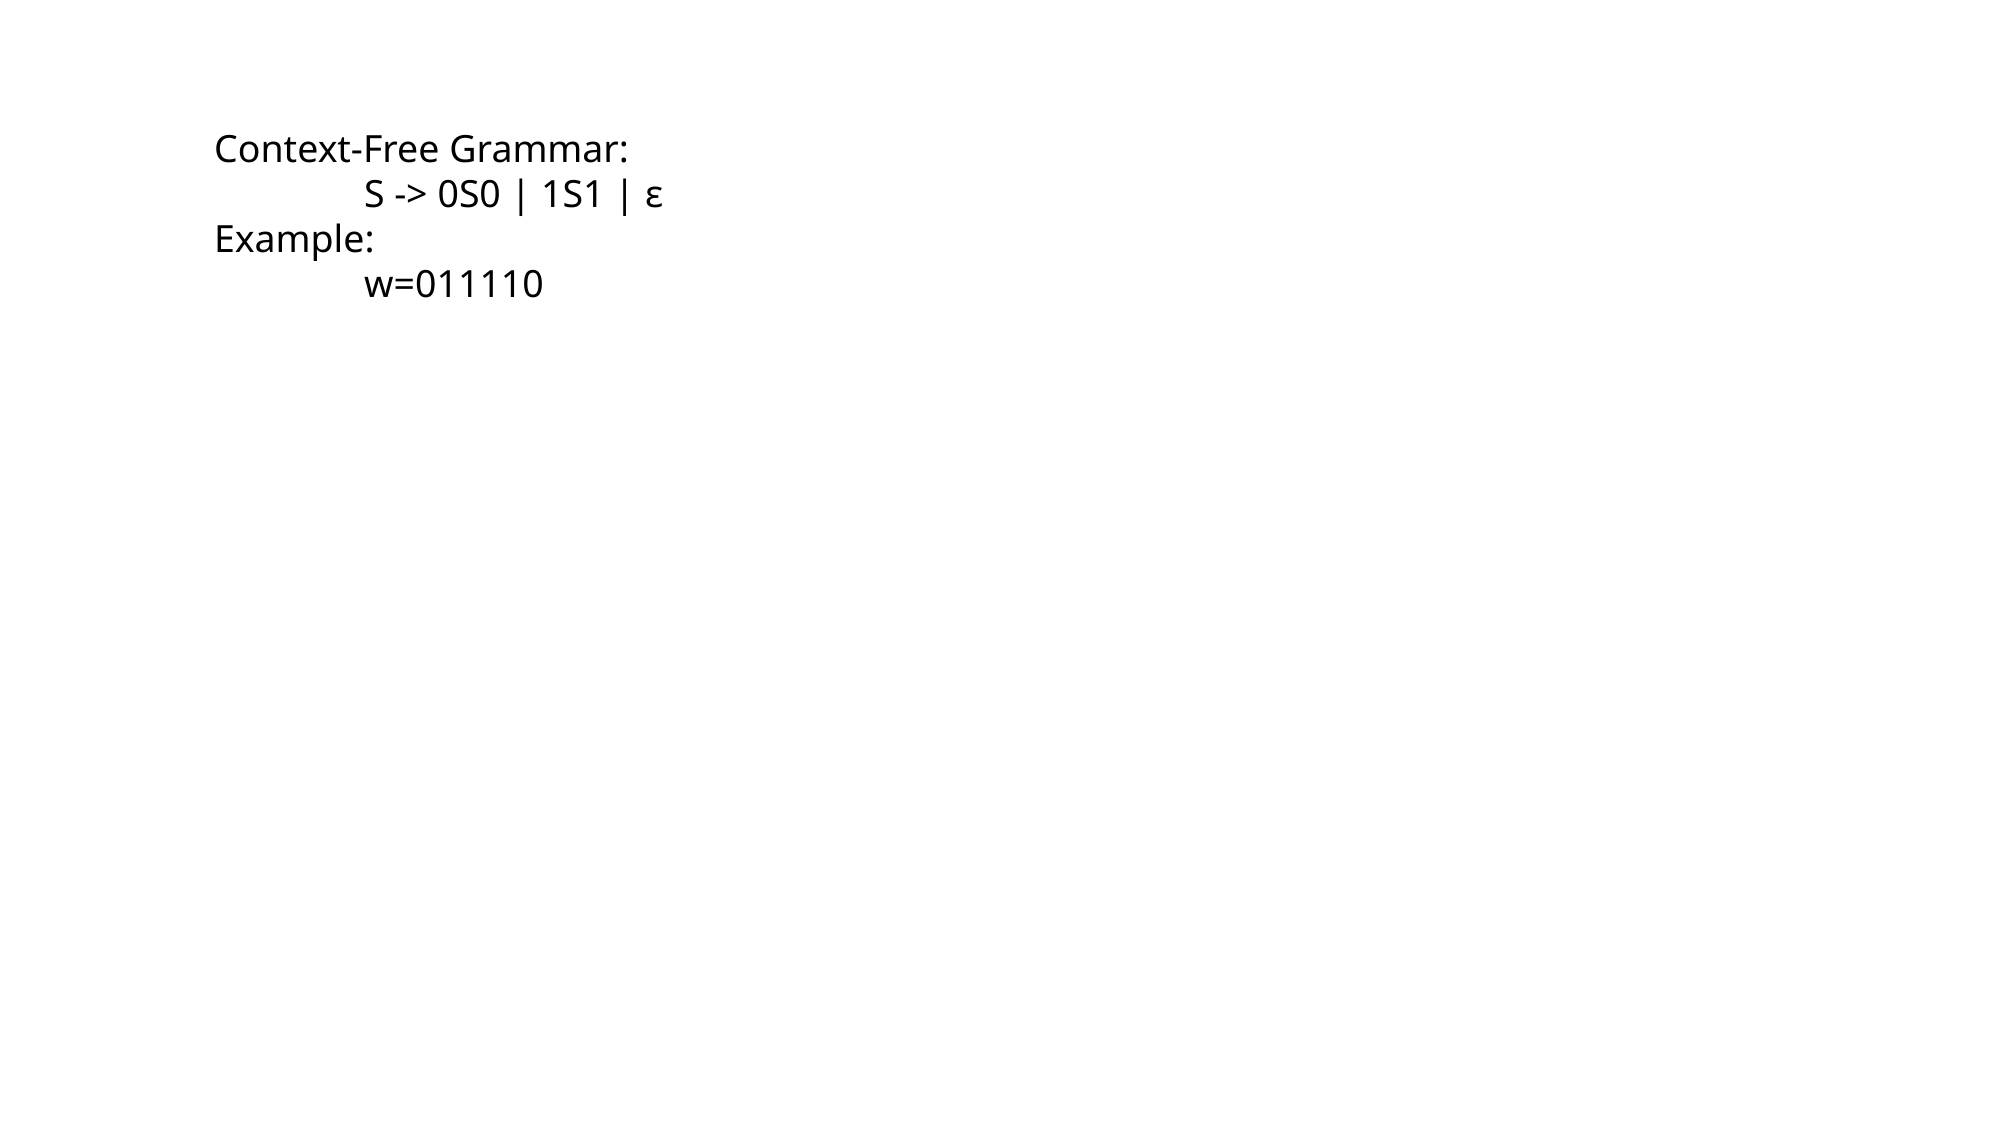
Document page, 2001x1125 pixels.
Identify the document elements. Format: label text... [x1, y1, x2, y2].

text_box Context-Free Grammar: S -> 0S0 | 1S1 | ε Example: w=011110 [199, 118, 821, 358]
